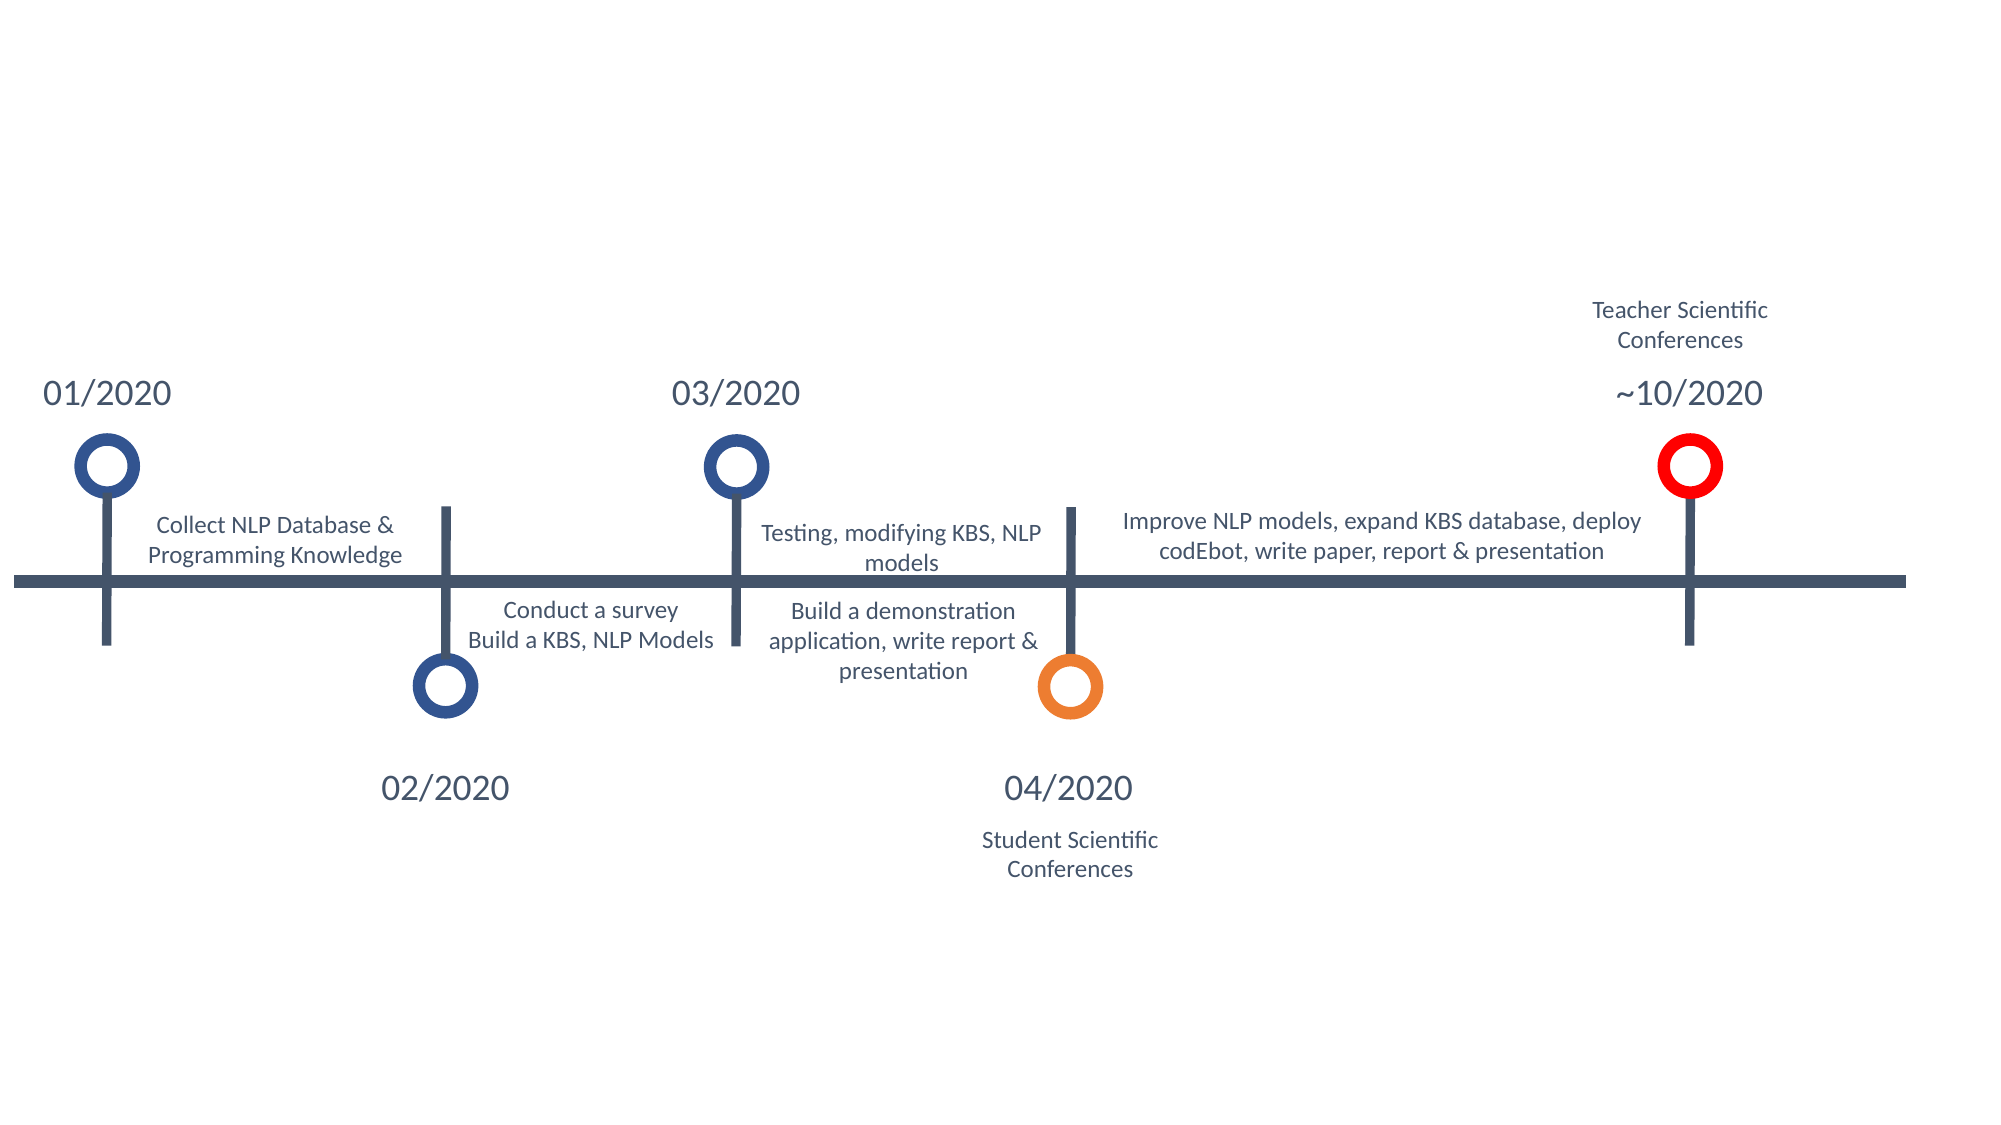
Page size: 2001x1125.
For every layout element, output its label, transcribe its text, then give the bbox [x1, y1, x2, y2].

text_box Collect NLP Database & Programming Knowledge [134, 500, 445, 575]
text_box 02/2020 [338, 755, 553, 815]
text_box 03/2020 [628, 360, 844, 421]
text_box Testing, modifying KBS, NLP models [764, 508, 1043, 581]
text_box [1663, 439, 1717, 646]
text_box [710, 440, 764, 647]
text_box Conduct a survey Build a KBS, NLP Models [473, 586, 737, 661]
text_box ~10/2020 [1582, 361, 1797, 421]
text_box Teacher Scientific Conferences [1564, 285, 1797, 361]
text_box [418, 506, 473, 713]
text_box Build a demonstration application, write report & presentation [737, 587, 1043, 692]
text_box 01/2020 [0, 360, 215, 421]
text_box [1043, 507, 1098, 714]
text_box Student Scientific Conferences [954, 815, 1187, 891]
text_box Improve NLP models, expand KBS database, deploy codEbot, write paper, report & presentation [1074, 497, 1663, 573]
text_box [80, 439, 134, 646]
text_box 04/2020 [961, 756, 1176, 815]
